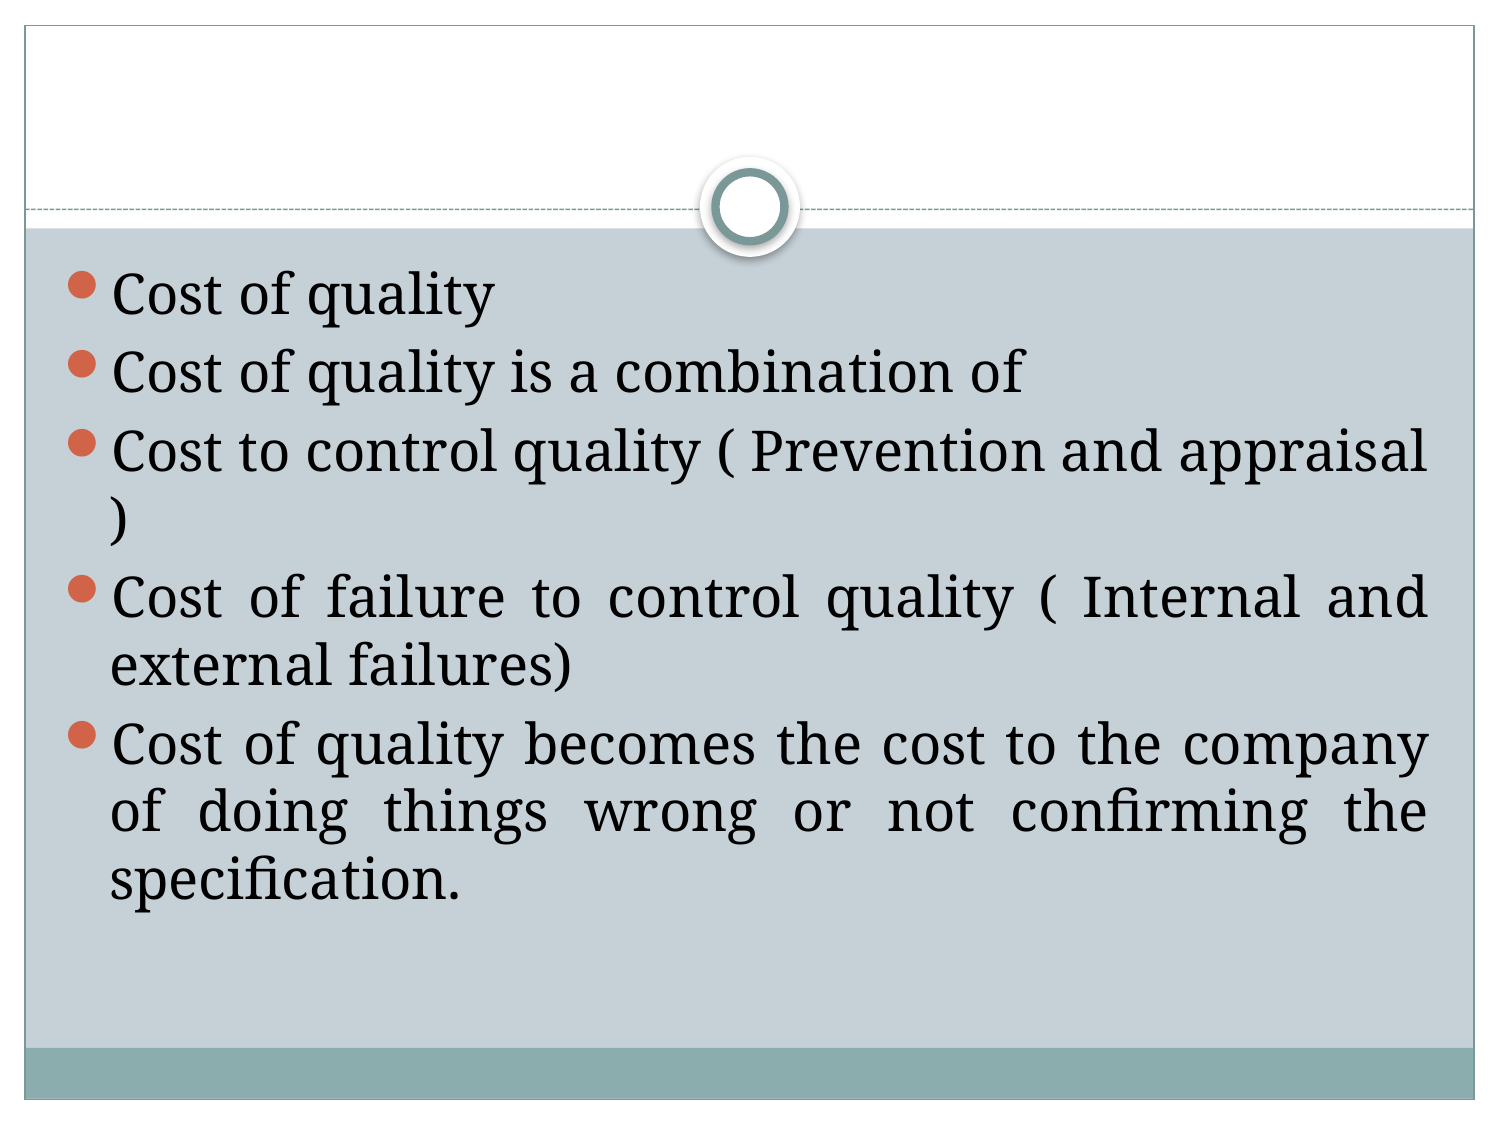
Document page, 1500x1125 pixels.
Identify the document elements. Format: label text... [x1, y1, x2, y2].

list Cost of quality Cost of quality is a combination of Cost to control quality ( Prevention and appraisal ) Cost of failure to control quality ( Internal and external failures) Cost of quality becomes the cost to the company of doing things wrong or not confirming the specification. [49, 250, 1445, 1001]
